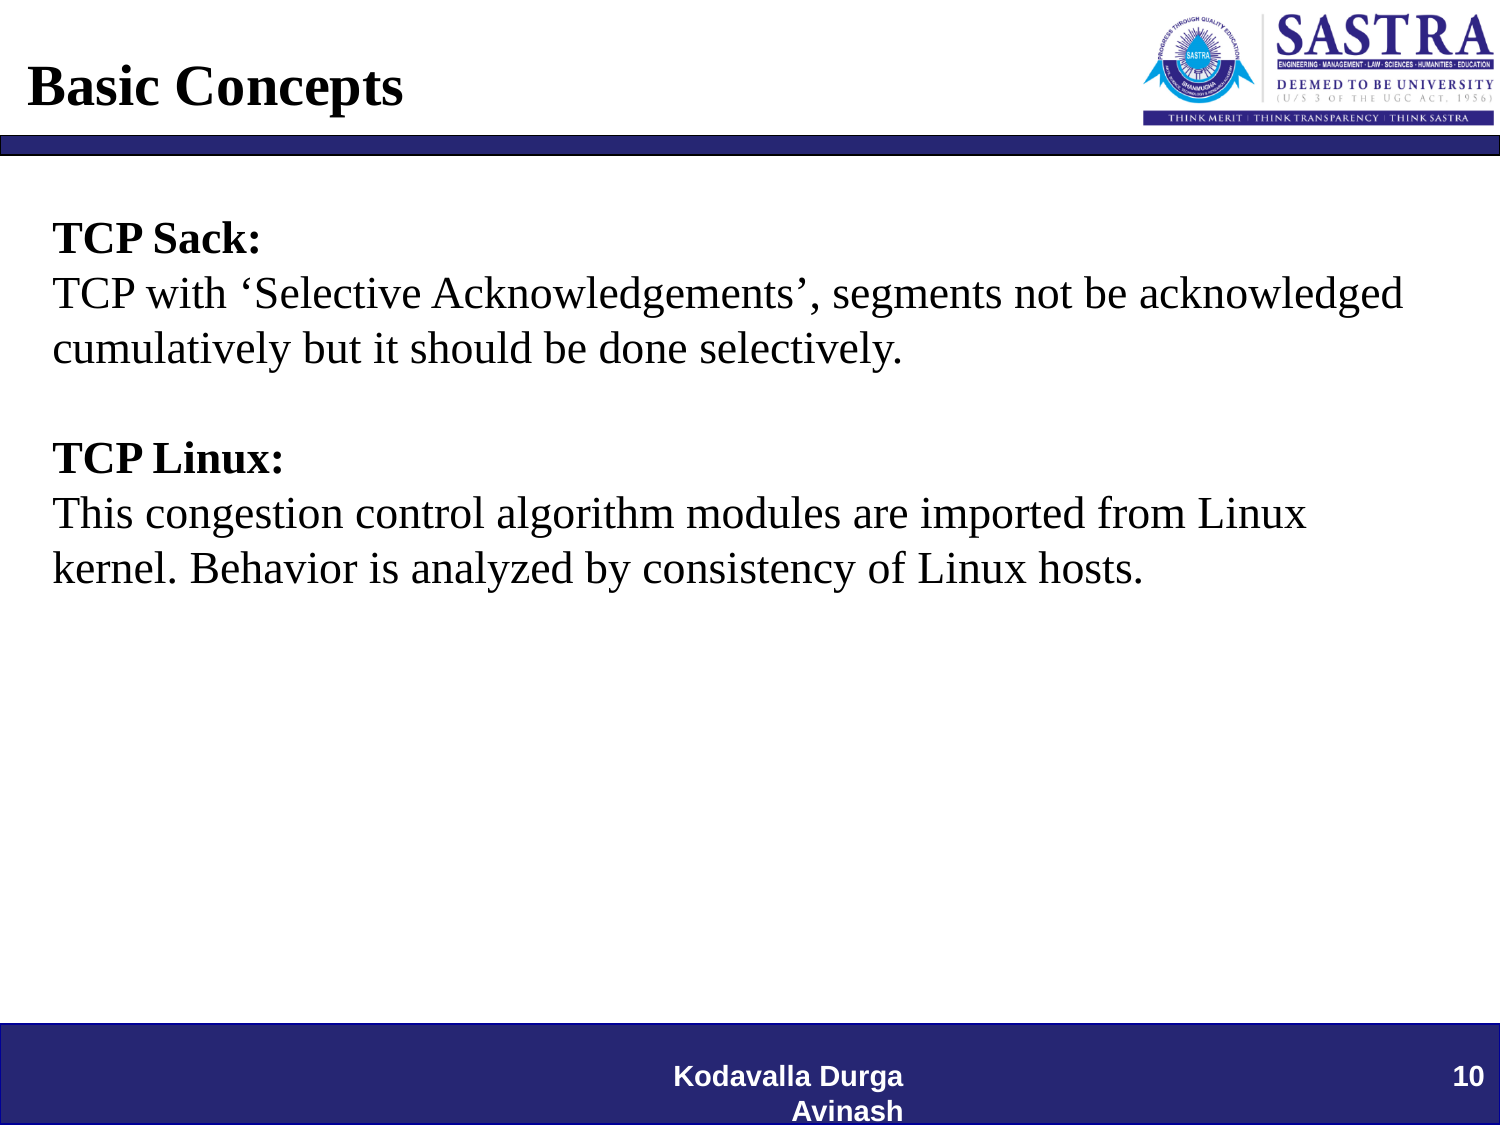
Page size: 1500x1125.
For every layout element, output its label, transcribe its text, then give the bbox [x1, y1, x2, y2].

title Basic Concepts [12, 24, 1500, 140]
picture [1137, 4, 1500, 24]
text_box TCP Sack: TCP with ‘Selective Acknowledgements’, segments not be acknowledged cumulatively but it should be done selectively. TCP Linux: This congestion control algorithm modules are imported from Linux kernel. Behavior is analyzed by consistency of Linux hosts. [37, 200, 1438, 600]
slide_number 10 [1374, 1049, 1500, 1101]
slide_number Kodavalla Durga Avinash [581, 1049, 919, 1101]
